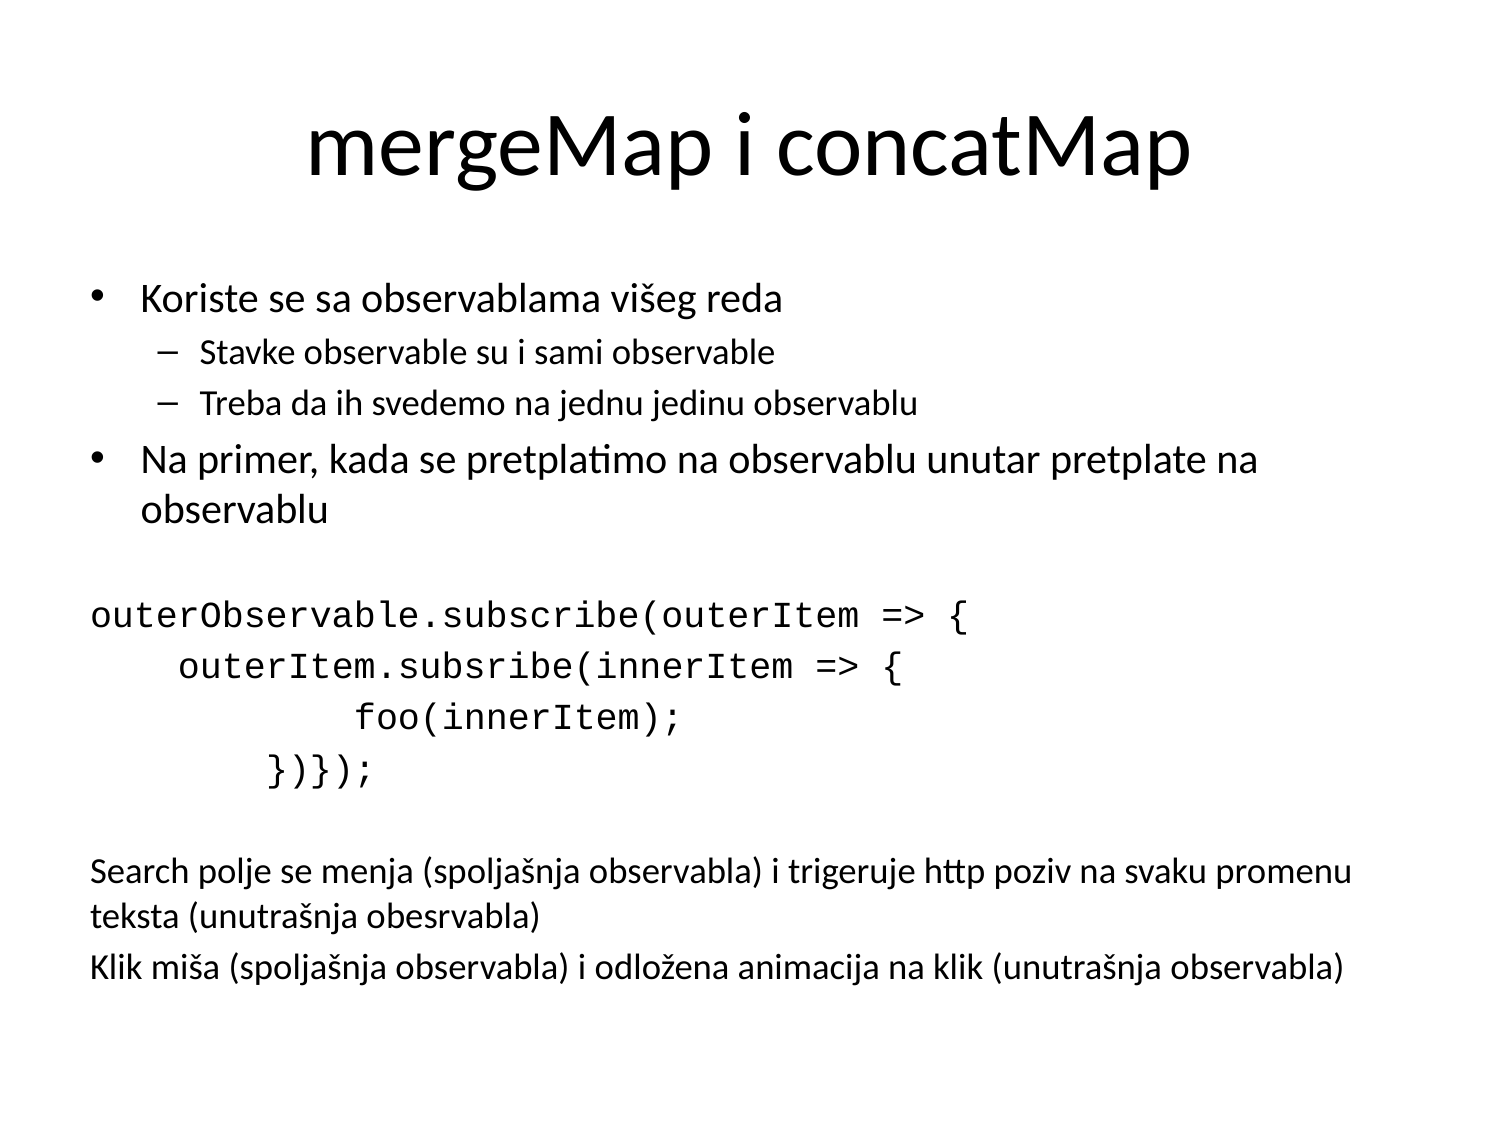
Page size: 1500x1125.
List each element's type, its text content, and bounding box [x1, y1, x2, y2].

list Koriste se sa observablama višeg reda Stavke observable su i sami observable Treba da ih svedemo na jednu jedinu observablu Na primer, kada se pretplatimo na observablu unutar pretplate na observablu outerObservable.subscribe(outerItem => { outerItem.subsribe(innerItem => { foo(innerItem); })}); Search polje se menja (spoljašnja observabla) i trigeruje http poziv na svaku promenu teksta (unutrašnja obesrvabla) Klik miša (spoljašnja observabla) i odložena animacija na klik (unutrašnja observabla) [75, 262, 1425, 1005]
title mergeMap i concatMap [75, 45, 1425, 233]
